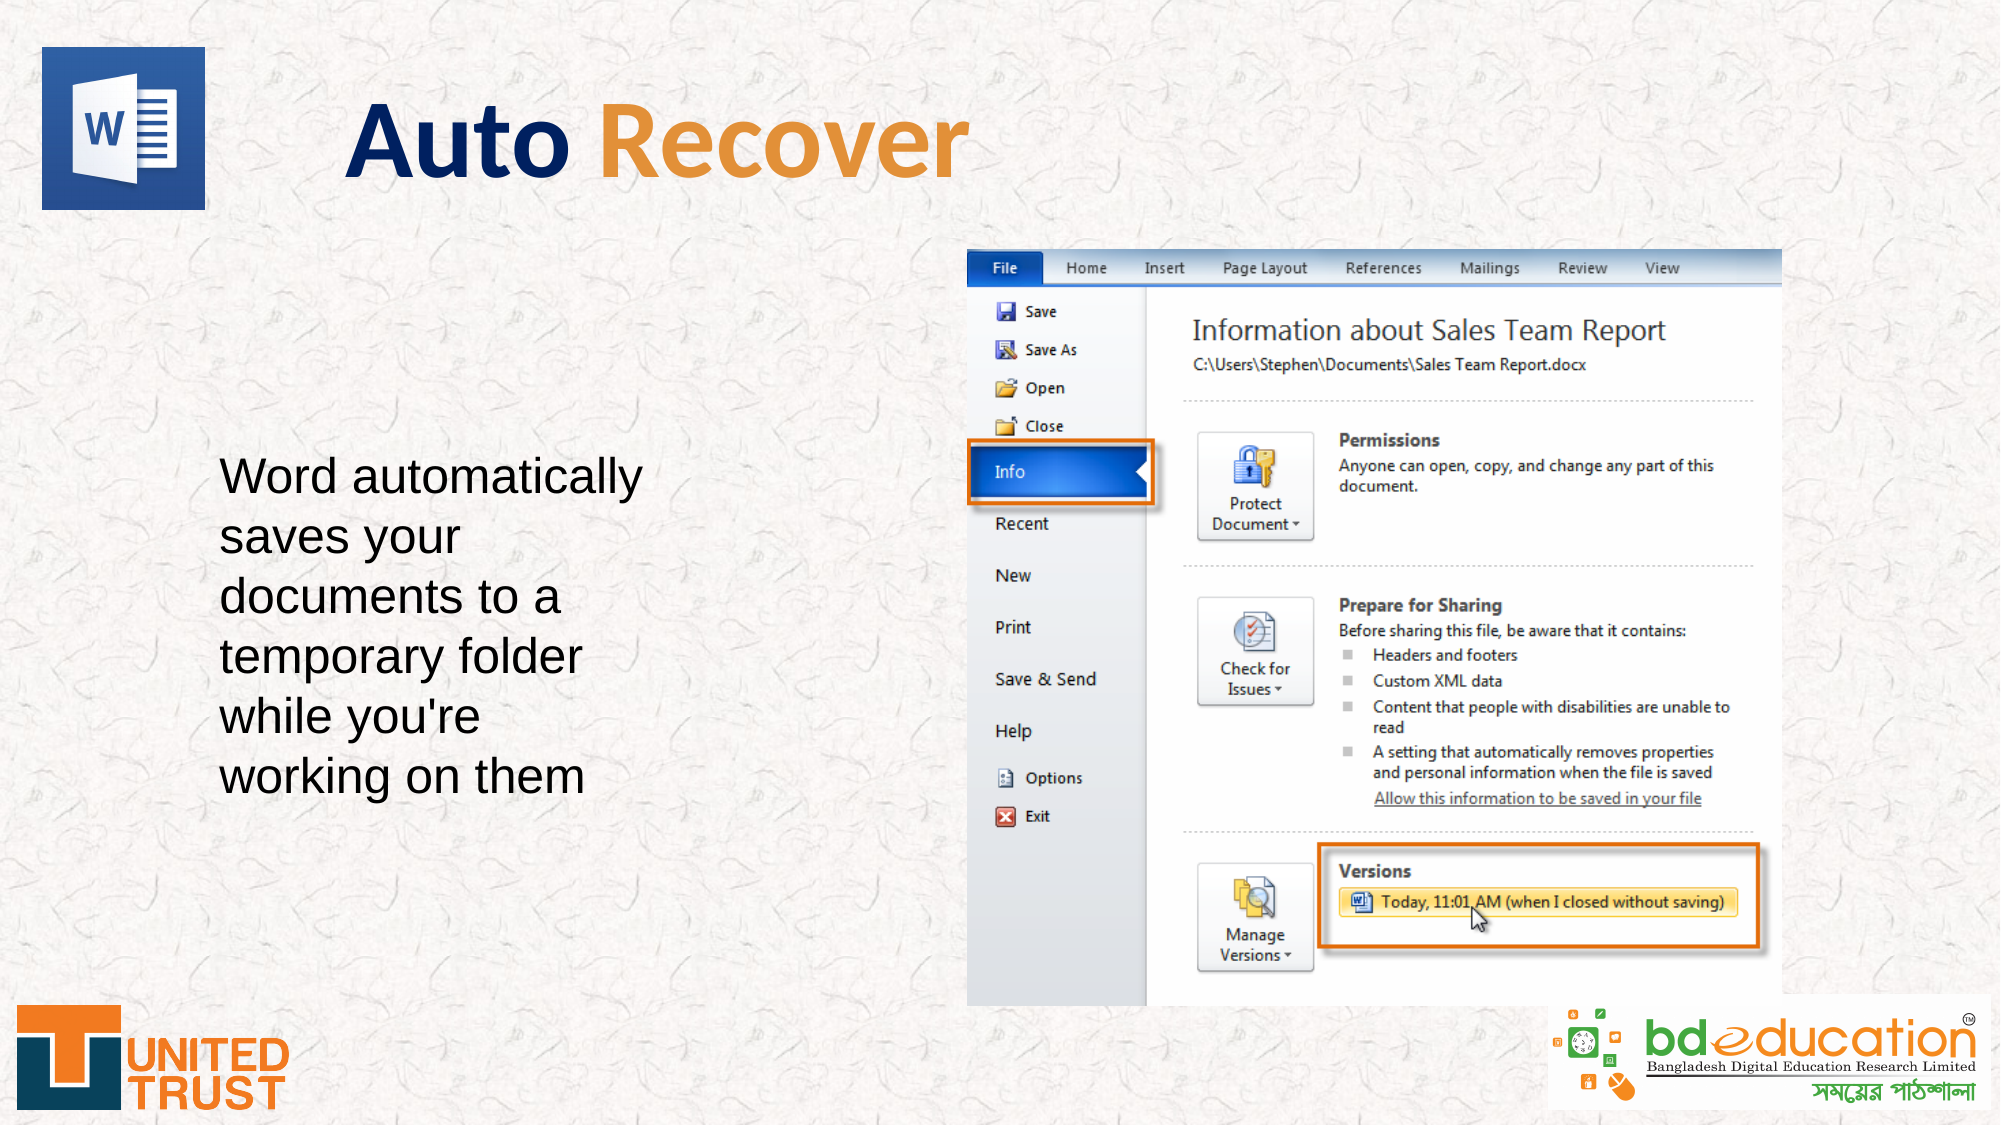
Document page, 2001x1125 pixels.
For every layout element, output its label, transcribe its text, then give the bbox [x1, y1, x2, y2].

text_box Word automatically saves your documents to a temporary folder while you're working on them [204, 435, 674, 811]
text_box Auto Recover [305, 57, 2000, 208]
picture [0, 0, 2001, 1125]
